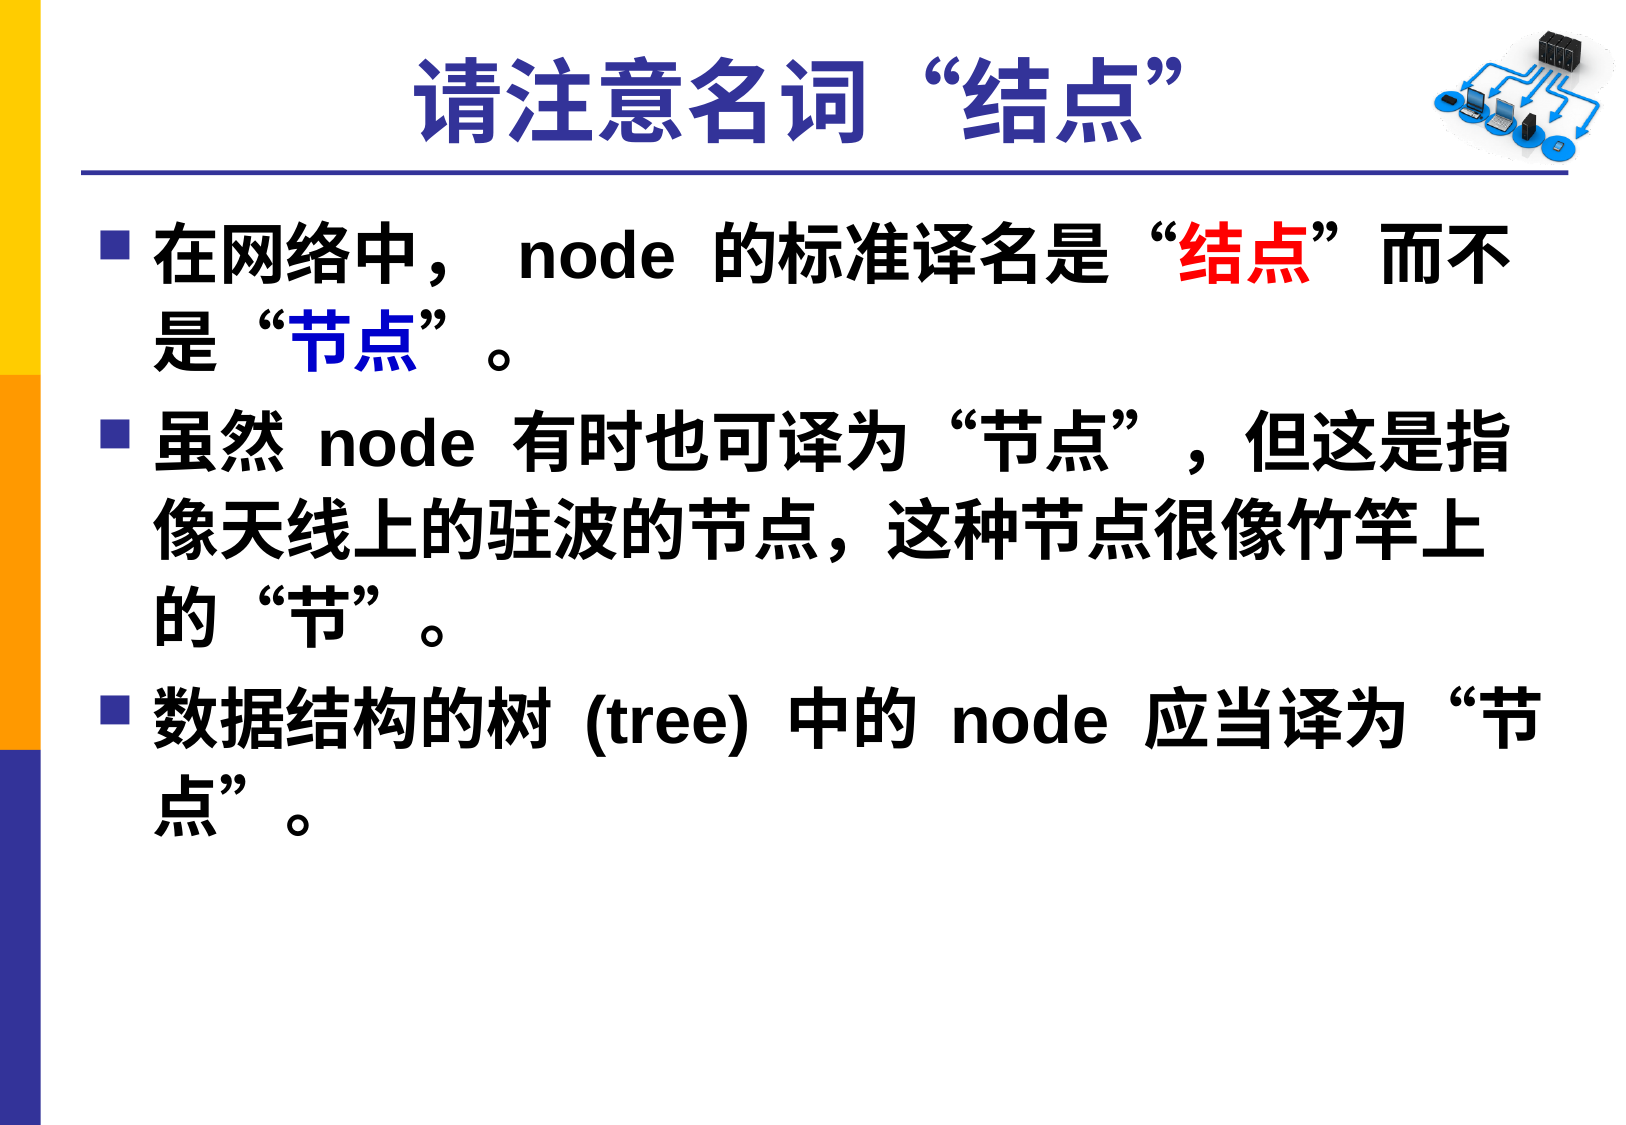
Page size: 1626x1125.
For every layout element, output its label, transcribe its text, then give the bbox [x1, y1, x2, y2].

title 请注意名词“结点” [81, 30, 1569, 161]
list 在网络中， node 的标准译名是“结点”而不是“节点”。 虽然 node 有时也可译为“节点”，但这是指像天线上的驻波的节点，这种节点很像竹竿上的“节”。 数据结构的树 (tree) 中的 node 应当译为“节点”。 [81, 196, 1569, 1006]
picture [1431, 30, 1616, 165]
